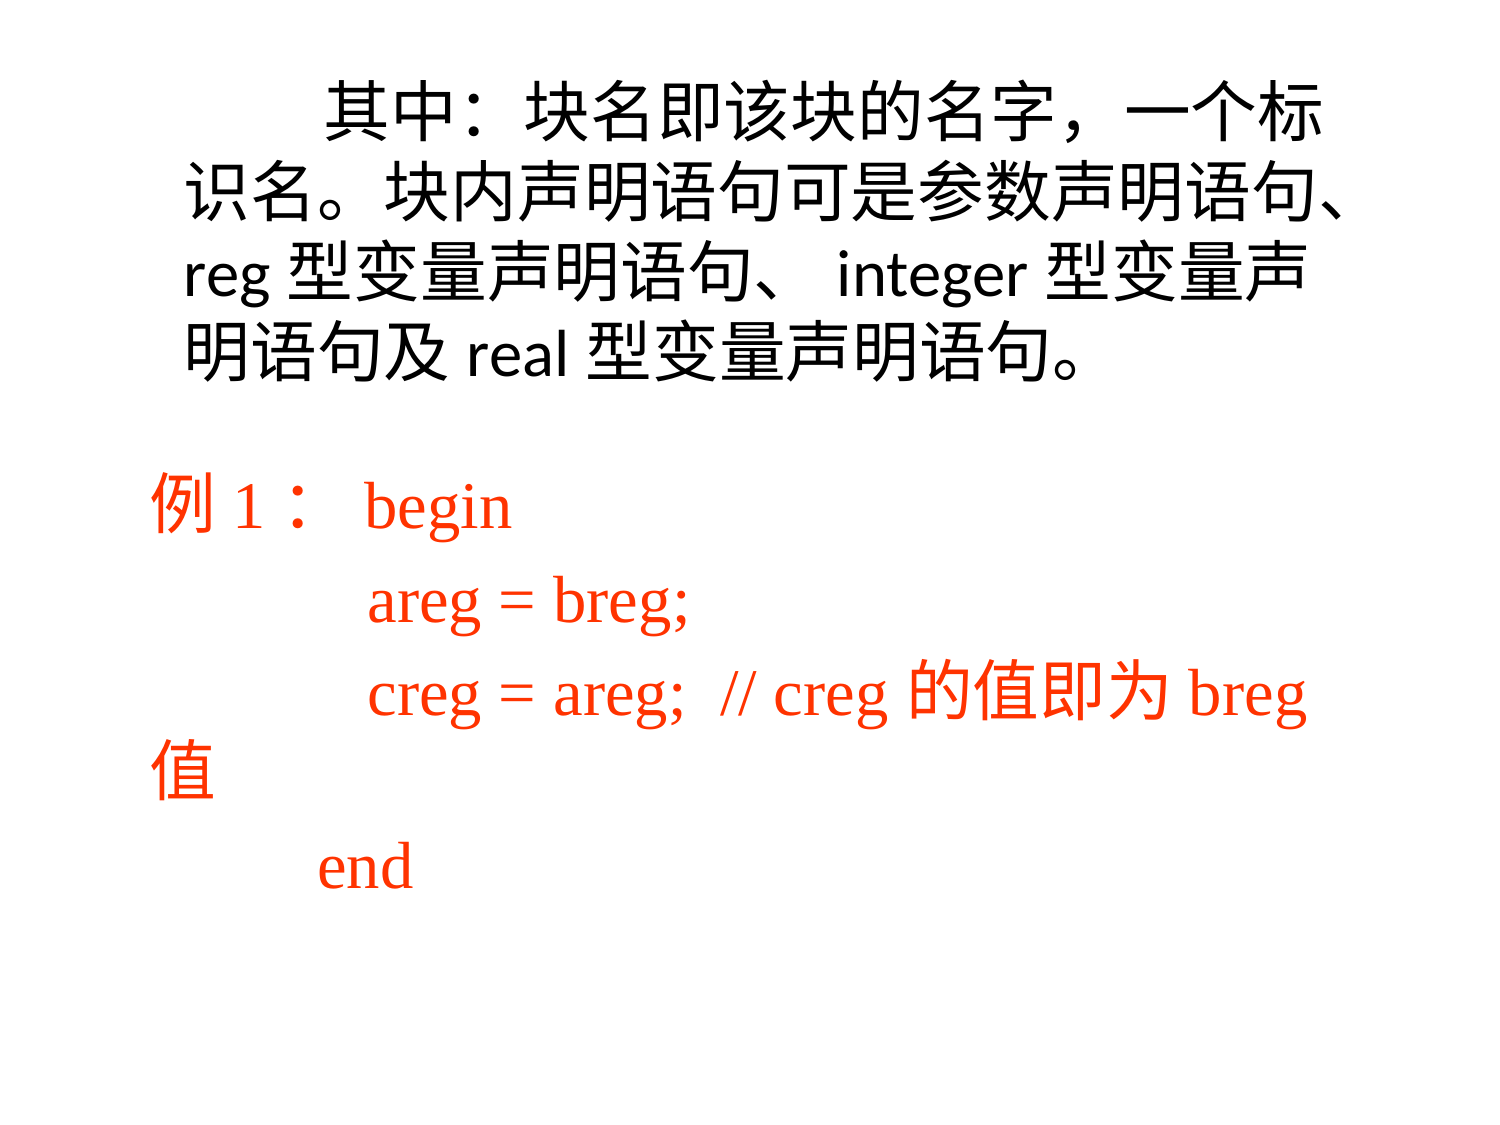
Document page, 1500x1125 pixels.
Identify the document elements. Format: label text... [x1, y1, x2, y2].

text_box 例1：begin areg = breg; creg = areg; // creg的值即为breg值 end [134, 454, 1388, 910]
list 其中：块名即该块的名字，一个标识名。块内声明语句可是参数声明语句、reg型变量声明语句、integer型变量声明语句及real型变量声明语句。 [112, 62, 1388, 413]
